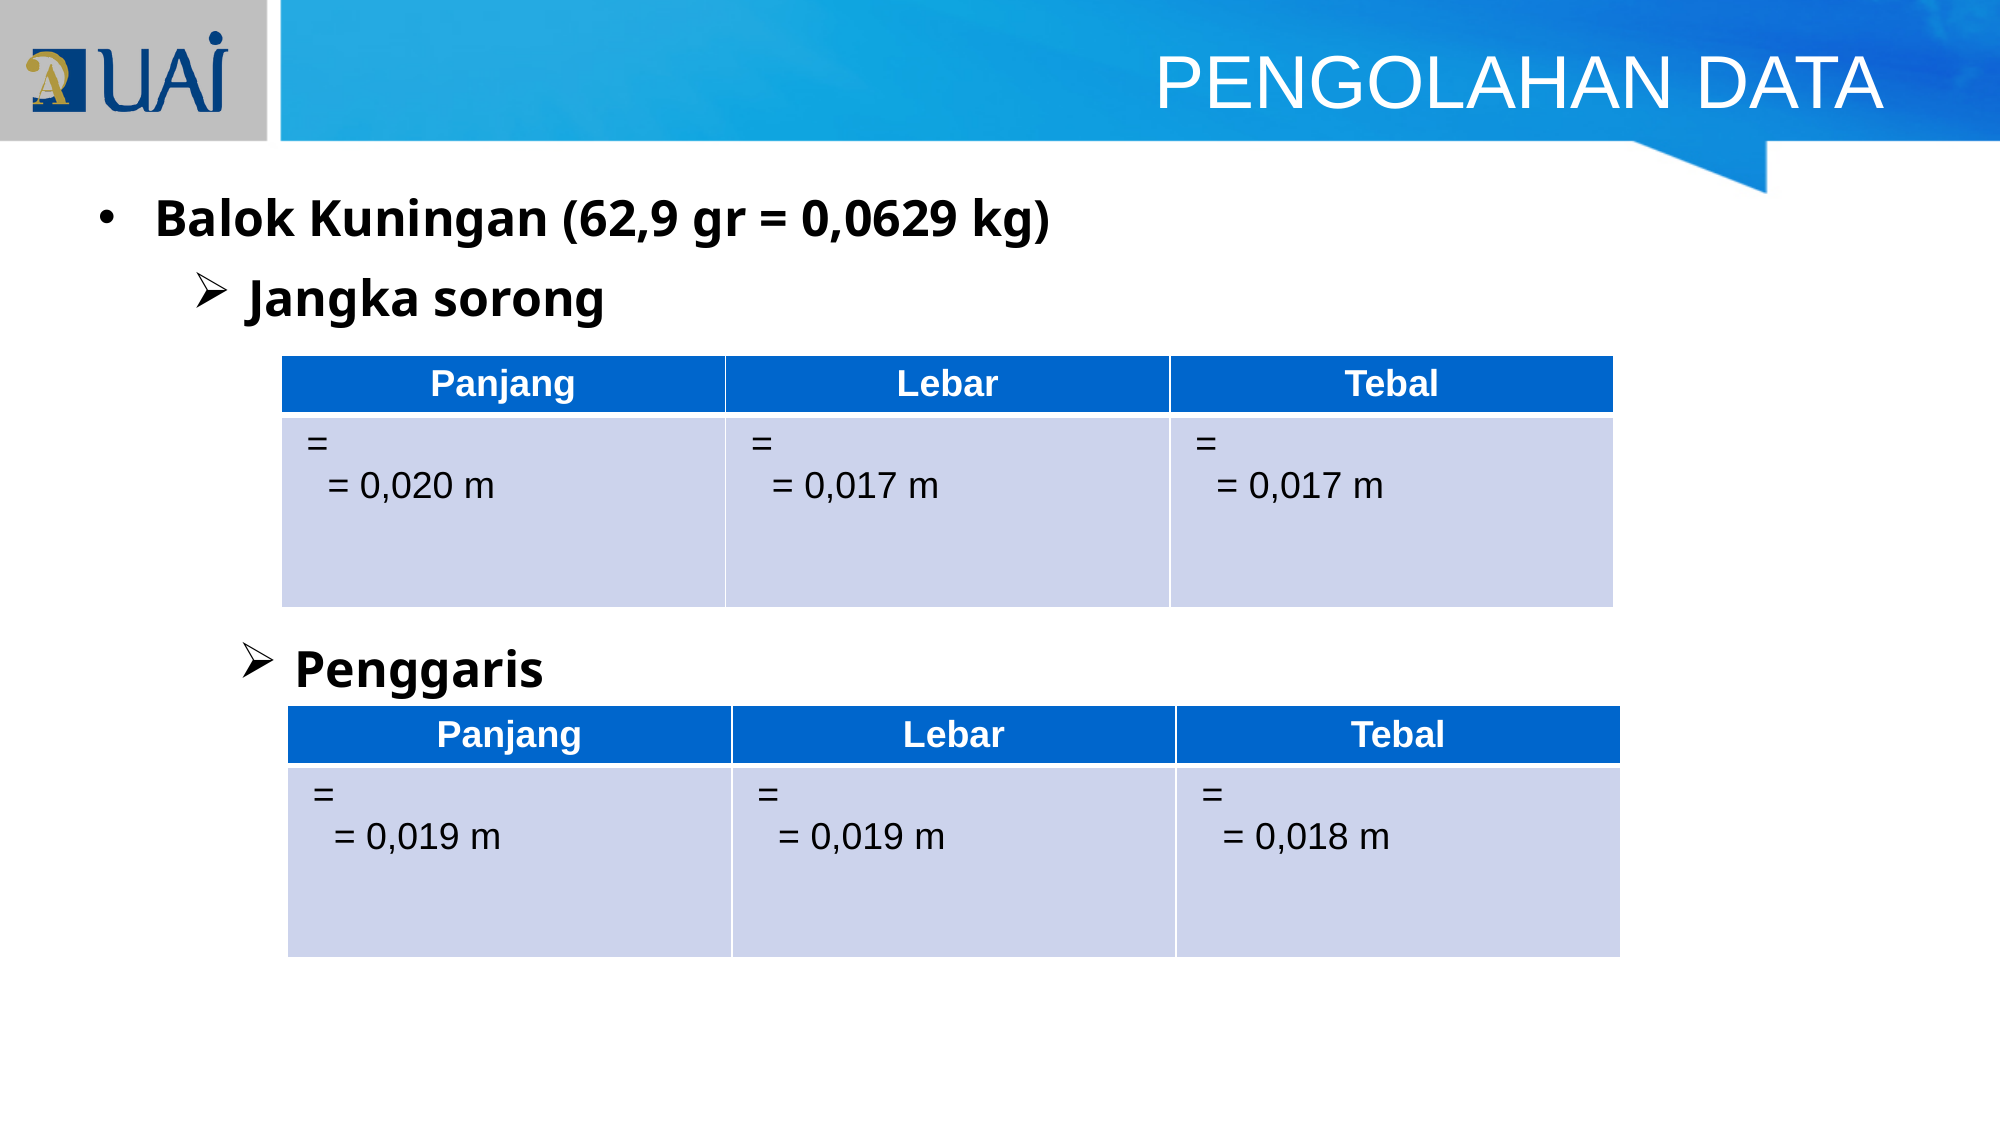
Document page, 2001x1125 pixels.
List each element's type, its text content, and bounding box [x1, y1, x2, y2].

text_box Balok Kuningan (62,9 gr = 0,0629 kg) [83, 178, 1079, 254]
picture [0, 0, 2000, 1125]
text_box Jangka sorong [177, 258, 635, 334]
text_box Penggaris [223, 629, 573, 705]
title PENGOLAHAN DATA [99, 30, 1901, 127]
